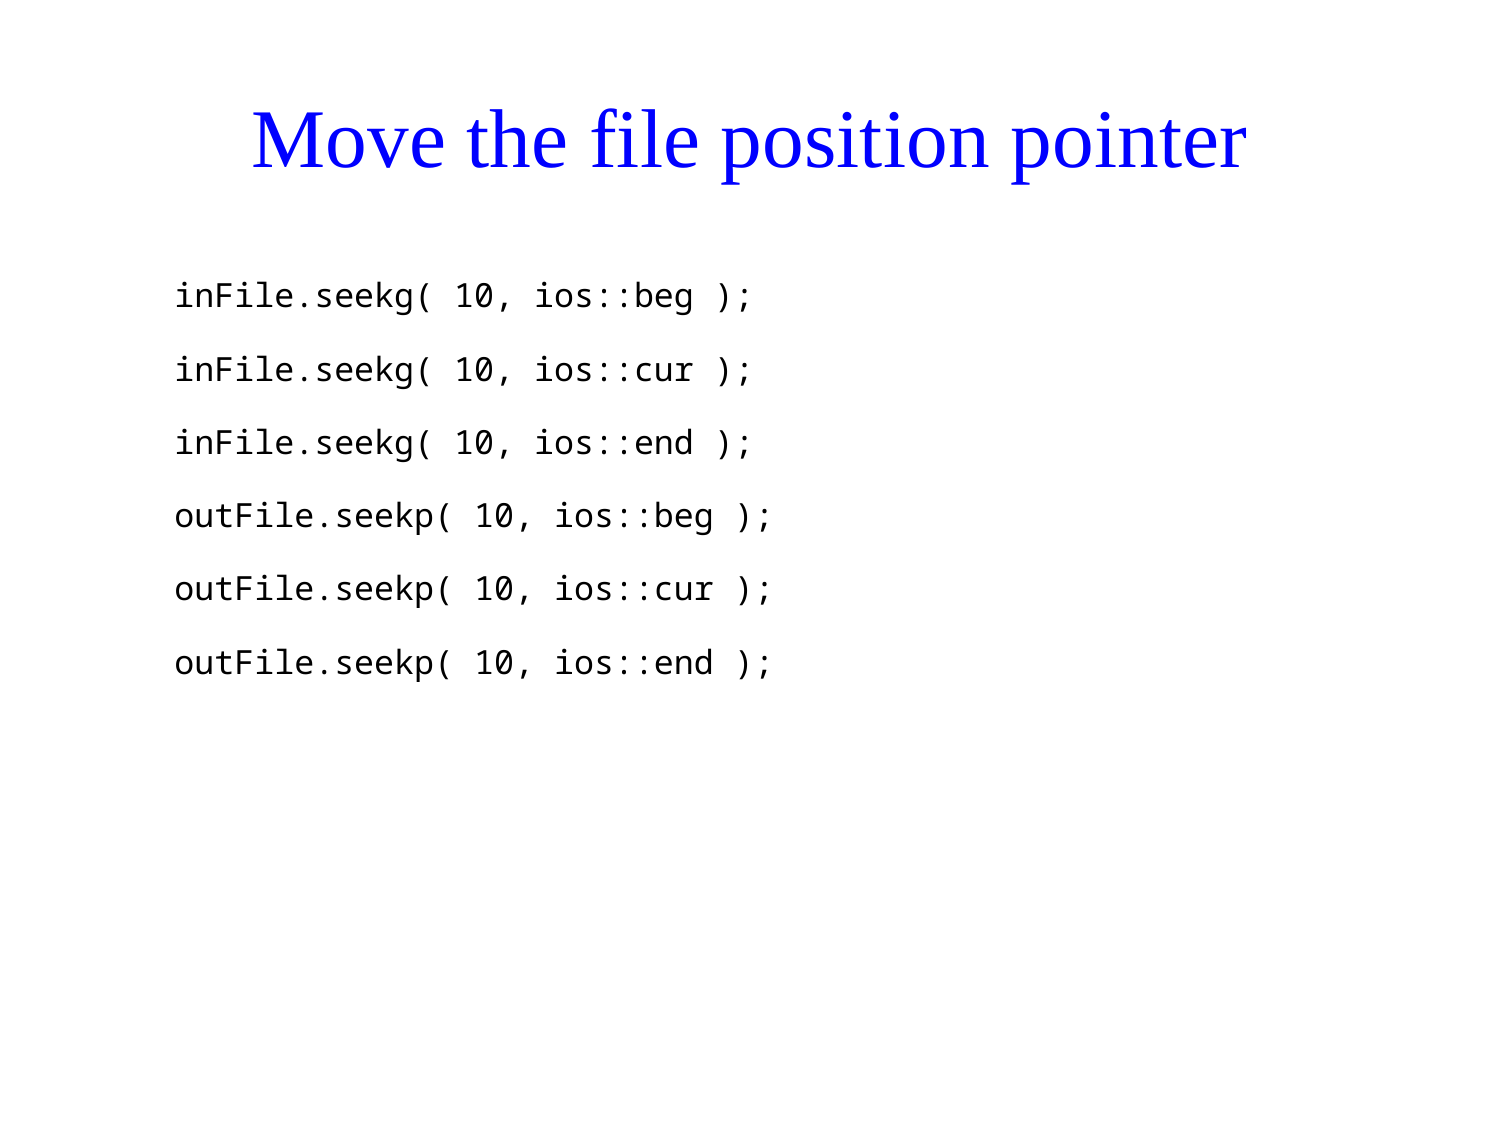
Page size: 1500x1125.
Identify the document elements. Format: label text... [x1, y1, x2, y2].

list inFile.seekg( 10, ios::beg ); inFile.seekg( 10, ios::cur ); inFile.seekg( 10, ios::end ); outFile.seekp( 10, ios::beg ); outFile.seekp( 10, ios::cur ); outFile.seekp( 10, ios::end ); [159, 266, 1341, 740]
title Move the file position pointer [40, 30, 1459, 238]
